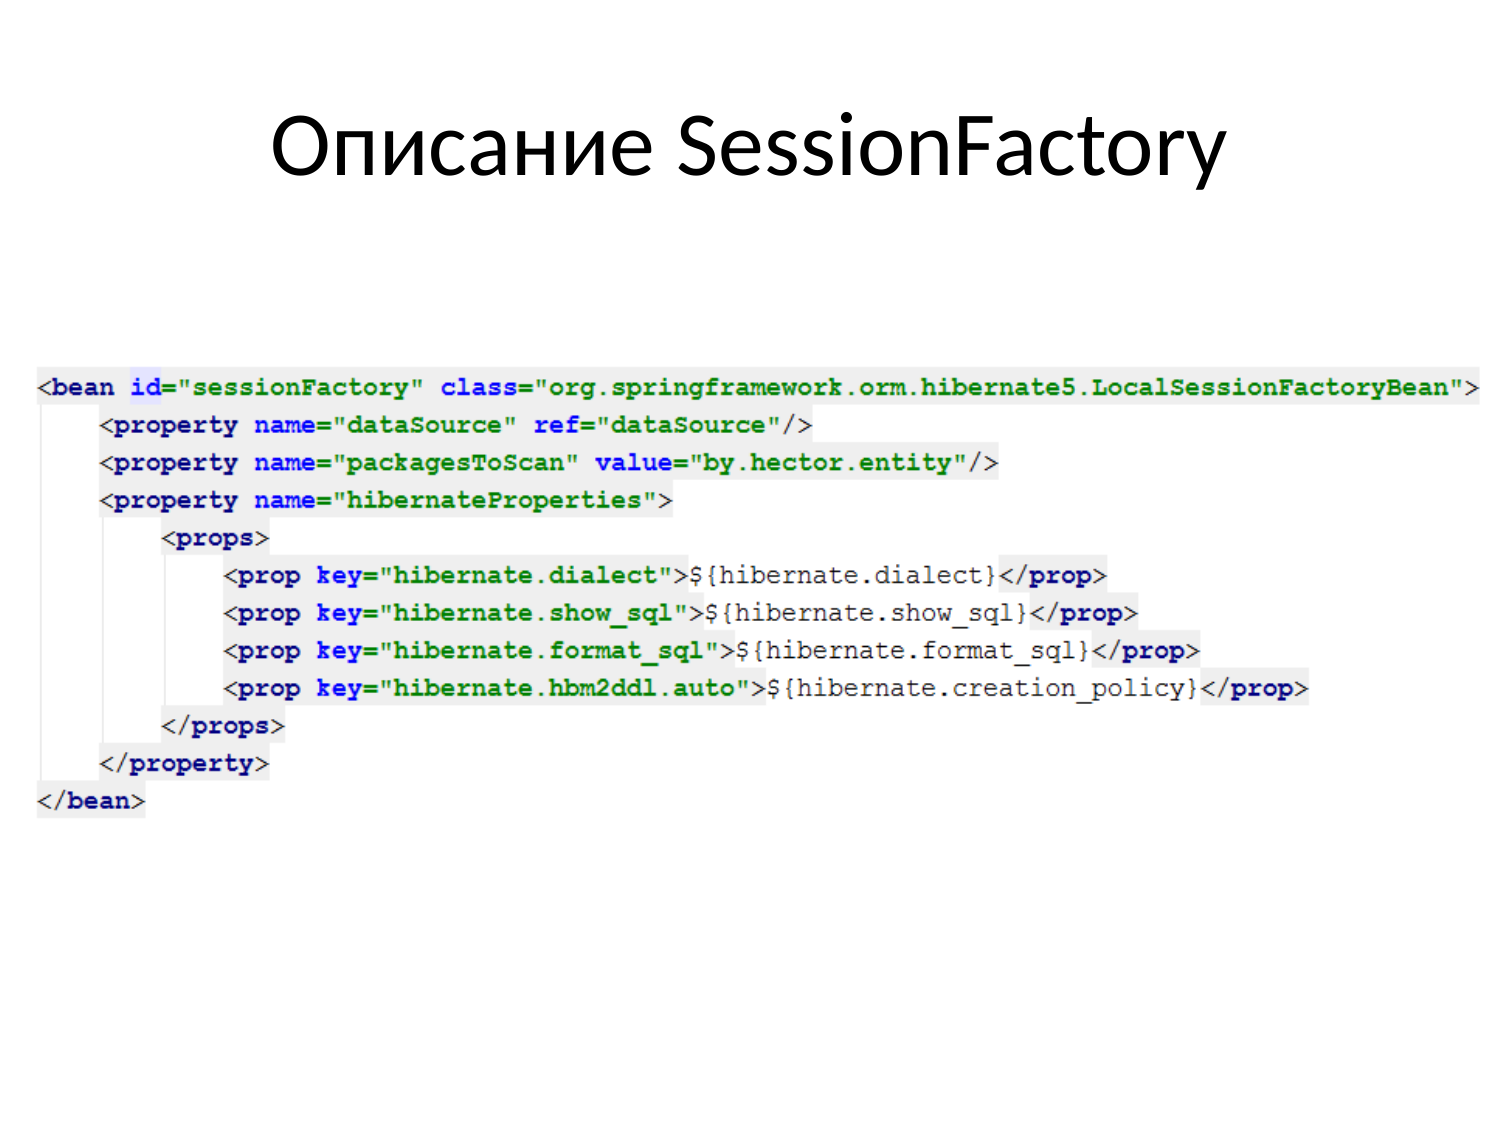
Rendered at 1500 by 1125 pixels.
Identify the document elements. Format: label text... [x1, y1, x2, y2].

title Описание SessionFactory [75, 45, 1425, 233]
picture [0, 339, 1500, 834]
